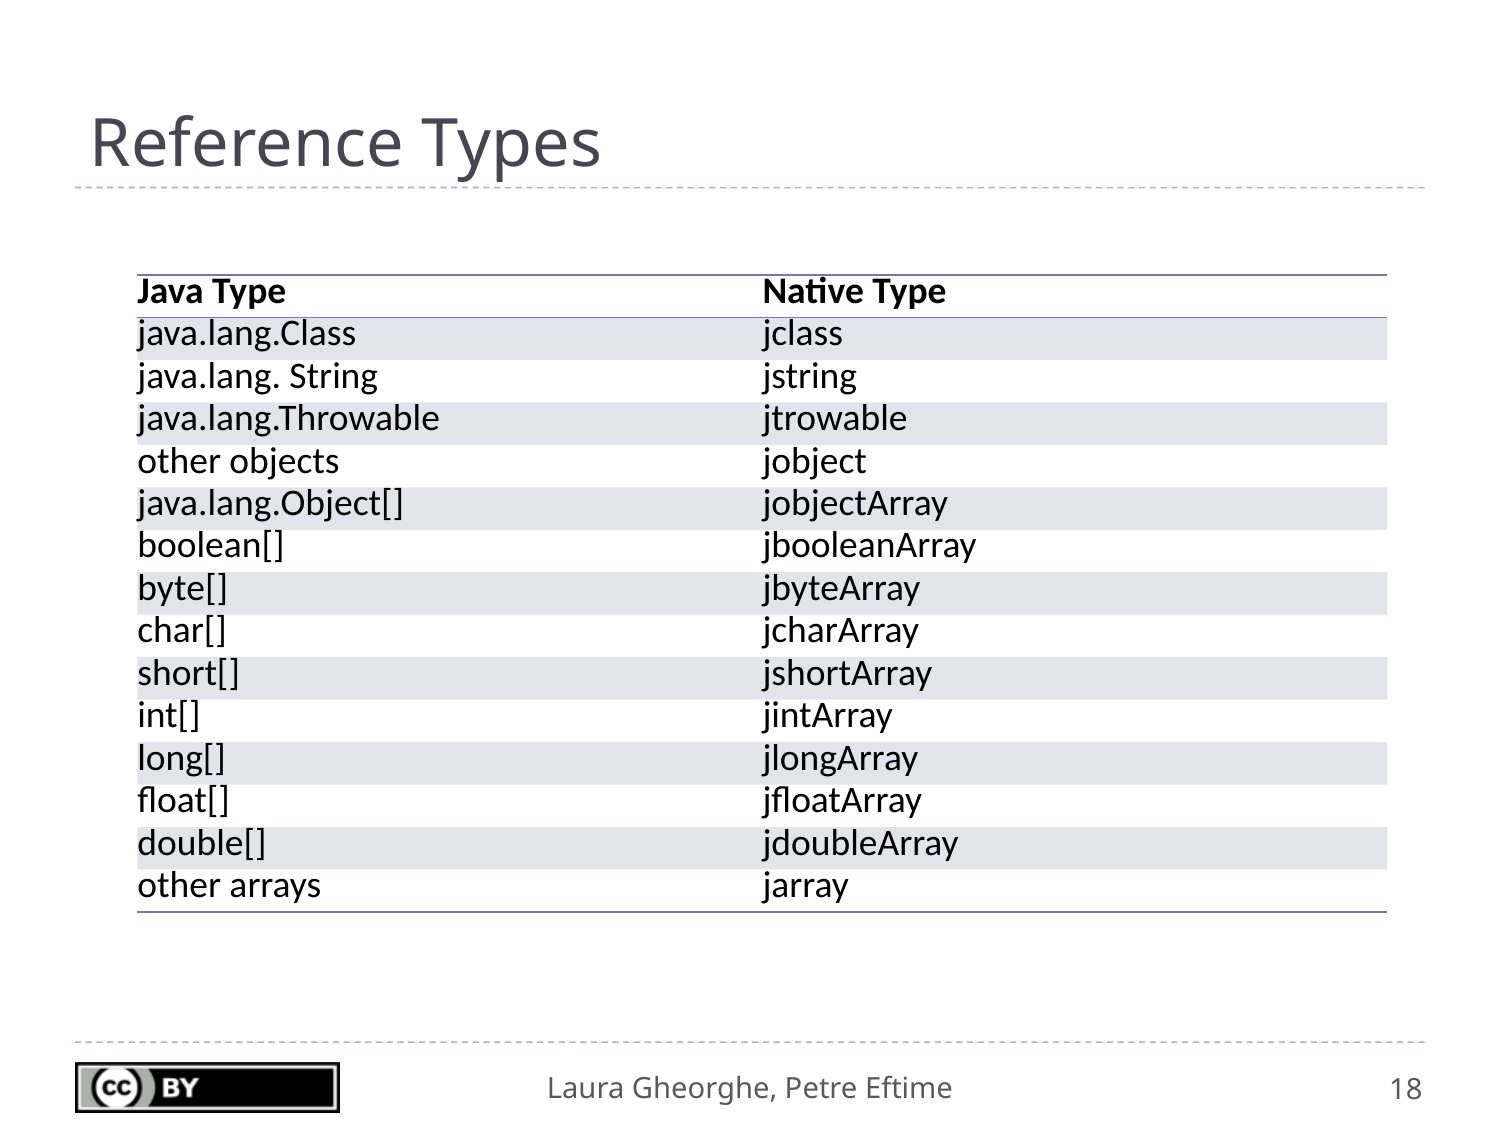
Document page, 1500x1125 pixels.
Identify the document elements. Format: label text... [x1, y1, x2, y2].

table_header Java Type [137, 276, 762, 317]
table_cell jtrowable [762, 402, 1387, 445]
table_cell java.lang.Throwable [137, 402, 762, 445]
table_cell other objects [137, 445, 762, 487]
picture [75, 1062, 340, 1113]
table_cell jbyteArray [762, 572, 1387, 615]
table_cell jfloatArray [762, 785, 1387, 827]
table_cell jstring [762, 360, 1387, 402]
table_cell jclass [762, 318, 1387, 360]
table_cell jintArray [762, 700, 1387, 742]
table_cell double[] [137, 827, 762, 869]
table_cell jobject [762, 445, 1387, 487]
table_cell float[] [137, 785, 762, 827]
table_cell boolean[] [137, 530, 762, 572]
table_cell jdoubleArray [762, 827, 1387, 869]
table_cell byte[] [137, 572, 762, 615]
table_cell long[] [137, 742, 762, 785]
table_cell jshortArray [762, 657, 1387, 700]
slide_number 18 [1112, 1062, 1438, 1123]
table_cell java.lang. String [137, 360, 762, 402]
table_cell java.lang.Object[] [137, 487, 762, 530]
table_cell jcharArray [762, 615, 1387, 657]
table_cell other arrays [137, 869, 762, 911]
table_header Native Type [762, 276, 1387, 317]
table_cell int[] [137, 700, 762, 742]
table_cell jobjectArray [762, 487, 1387, 530]
table_cell jbooleanArray [762, 530, 1387, 572]
table_cell jlongArray [762, 742, 1387, 785]
table_cell jarray [762, 869, 1387, 911]
title Reference Types [75, 24, 1425, 188]
table_cell java.lang.Class [137, 318, 762, 360]
table_cell short[] [137, 657, 762, 700]
table_cell char[] [137, 615, 762, 657]
